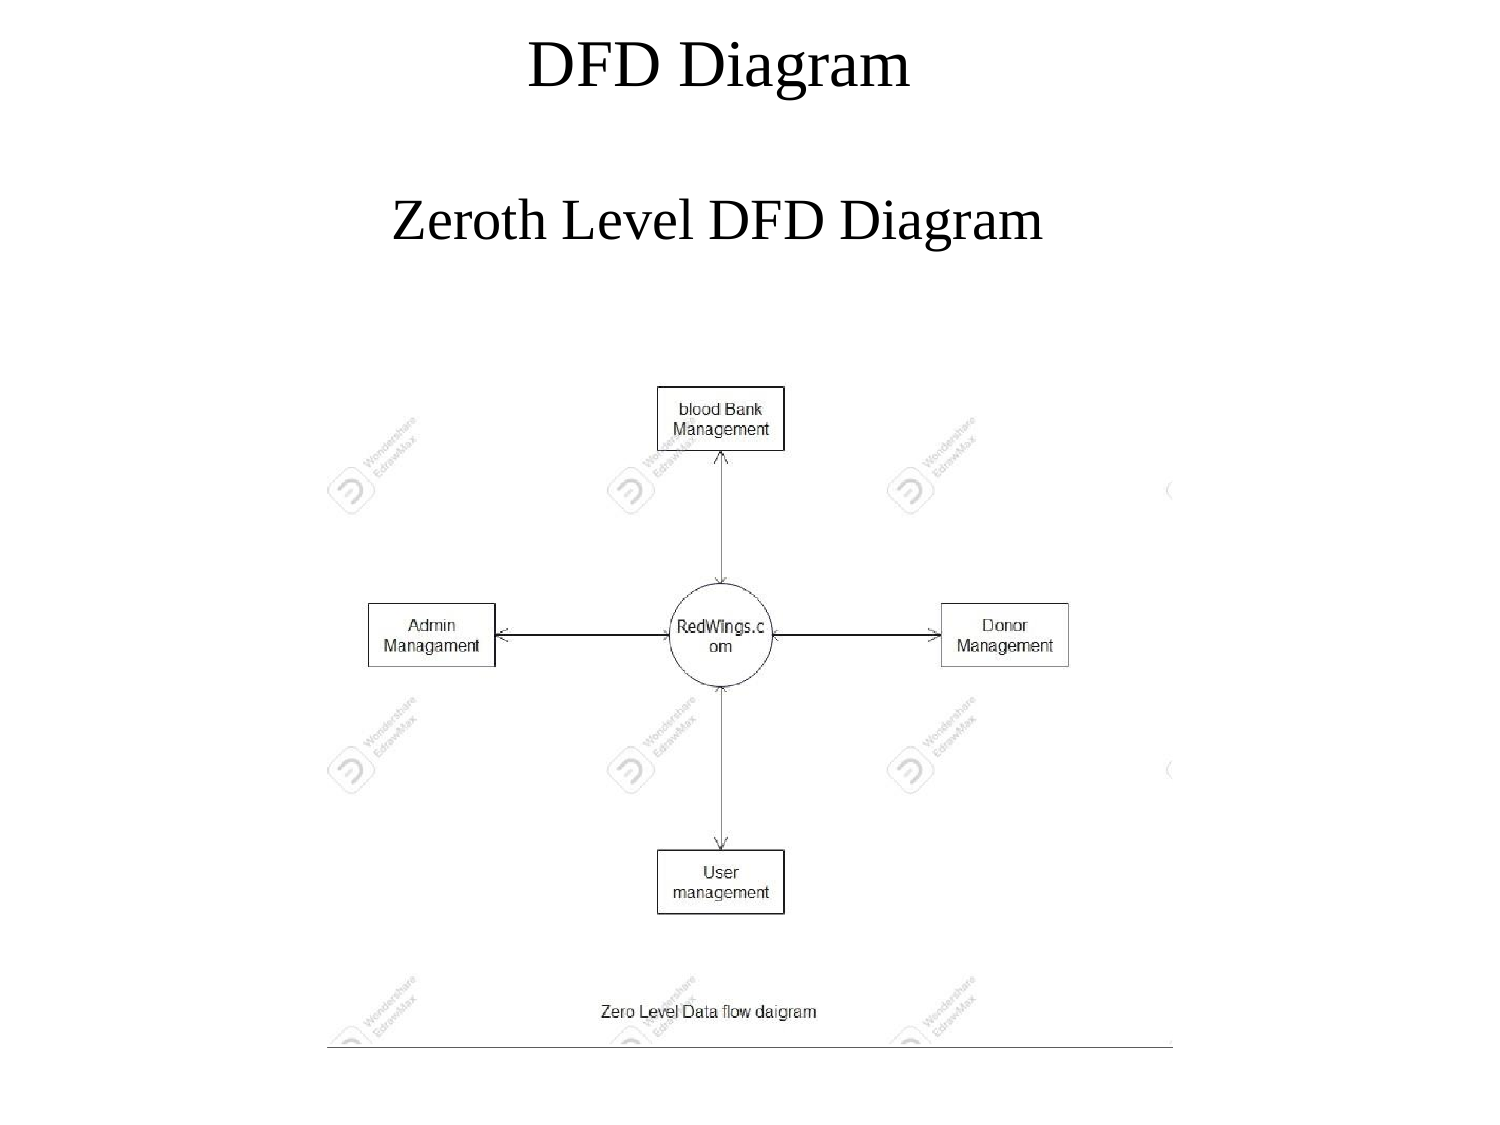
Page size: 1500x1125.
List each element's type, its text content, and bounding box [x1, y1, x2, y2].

text_box DFD Diagram [513, 12, 1385, 107]
picture [327, 324, 1173, 1048]
text_box Zeroth Level DFD Diagram [377, 173, 1249, 259]
